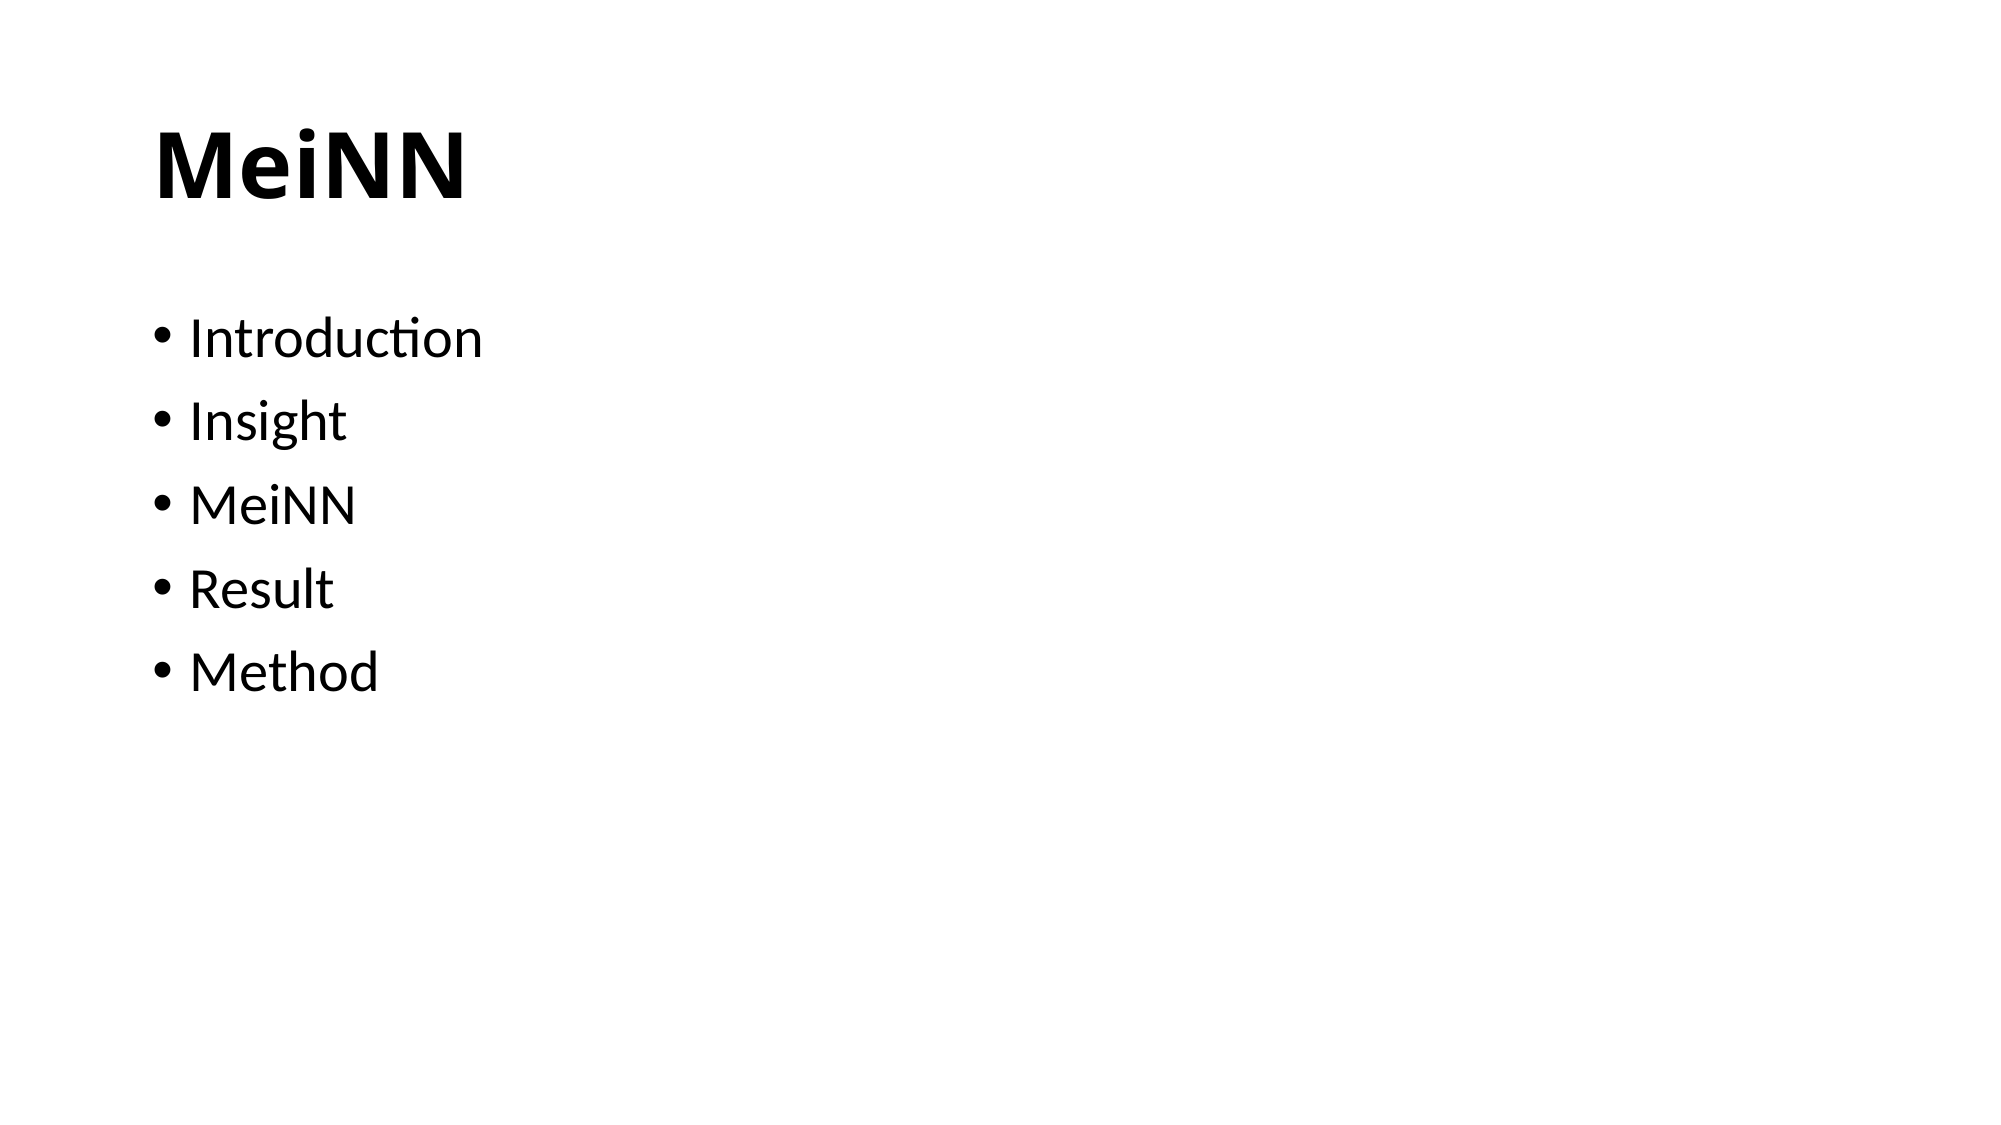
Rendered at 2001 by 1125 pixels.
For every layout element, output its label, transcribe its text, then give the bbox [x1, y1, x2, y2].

title MeiNN [137, 59, 1904, 278]
list Introduction Insight MeiNN Result Method [137, 299, 1863, 1065]
